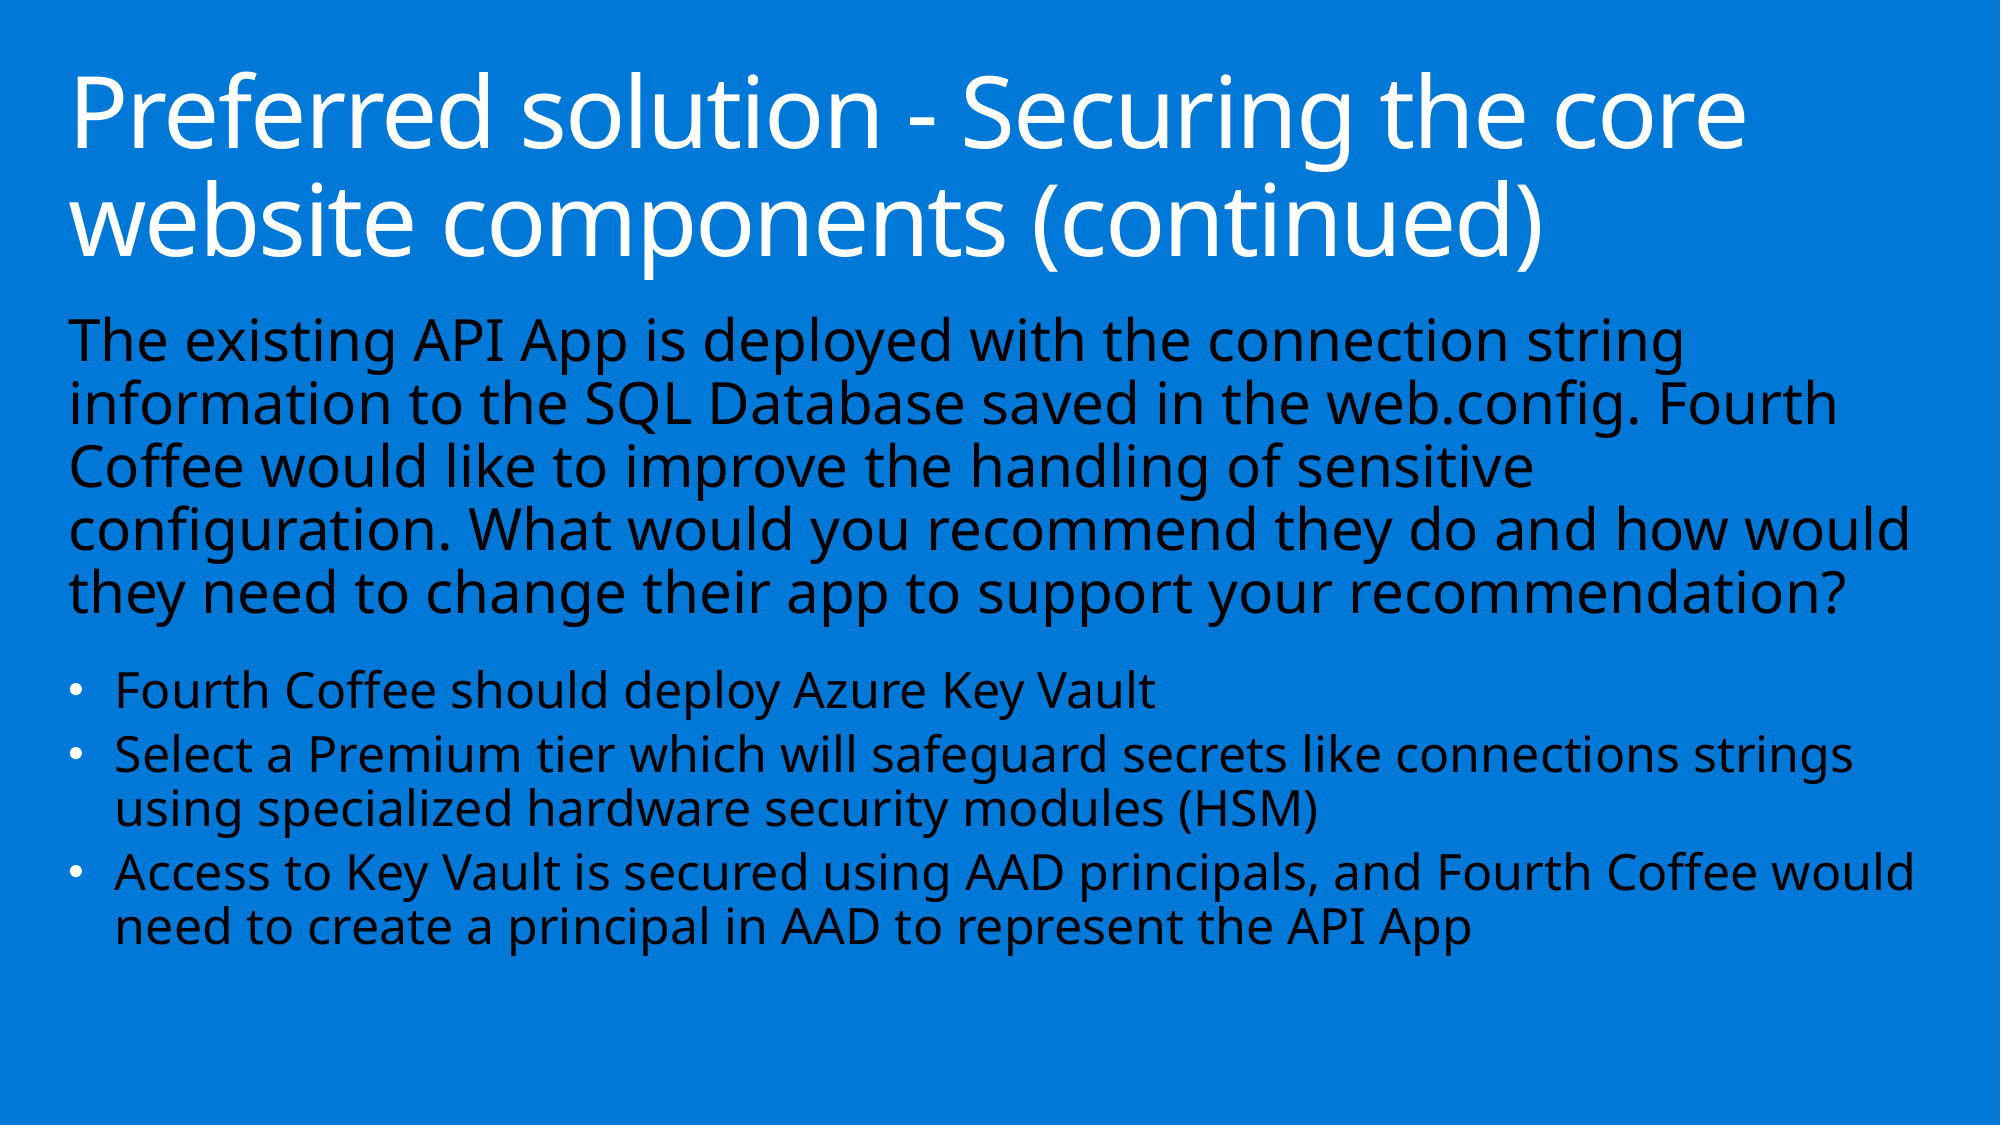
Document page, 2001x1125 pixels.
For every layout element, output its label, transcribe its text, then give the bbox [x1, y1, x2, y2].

list The existing API App is deployed with the connection string information to the SQL Database saved in the web.config. Fourth Coffee would like to improve the handling of sensitive configuration. What would you recommend they do and how would they need to change their app to support your recommendation? Fourth Coffee should deploy Azure Key Vault Select a Premium tier which will safeguard secrets like connections strings using specialized hardware security modules (HSM) Access to Key Vault is secured using AAD principals, and Fourth Coffee would need to create a principal in AAD to represent the API App [44, 296, 1956, 622]
title Preferred solution - Securing the core website components (continued) [44, 47, 1957, 196]
